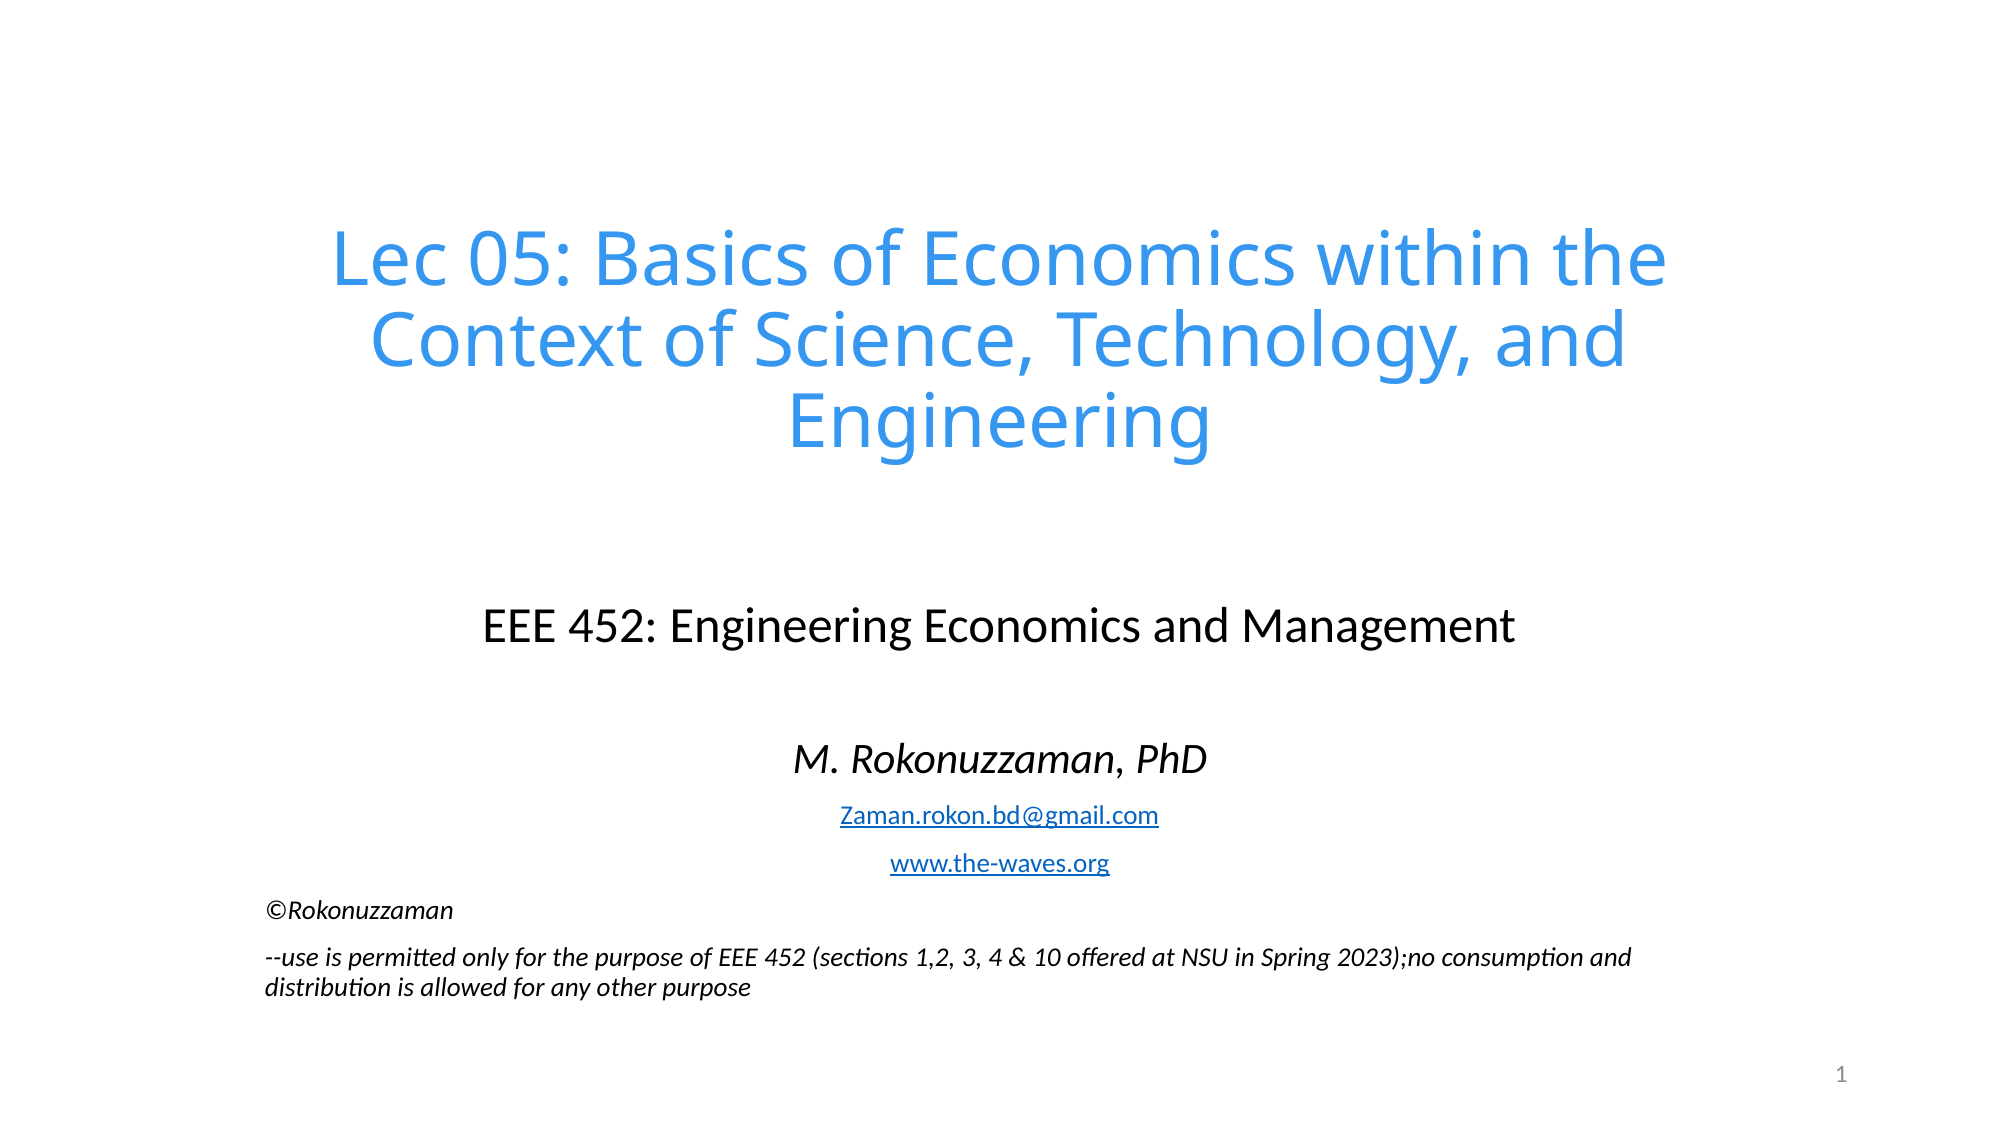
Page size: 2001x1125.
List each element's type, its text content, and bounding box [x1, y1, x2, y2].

slide_number 1 [1412, 1042, 1863, 1103]
subtitle EEE 452: Engineering Economics and Management M. Rokonuzzaman, PhD Zaman.rokon.bd@gmail.com www.the-waves.org ©️Rokonuzzaman --use is permitted only for the purpose of EEE 452 (sections 1,2, 3, 4 & 10 offered at NSU in Spring 2023);no consumption and distribution is allowed for any other purpose [249, 590, 1750, 1012]
title Lec 05: Basics of Economics within the Context of Science, Technology, and Engineering [249, 184, 1750, 472]
